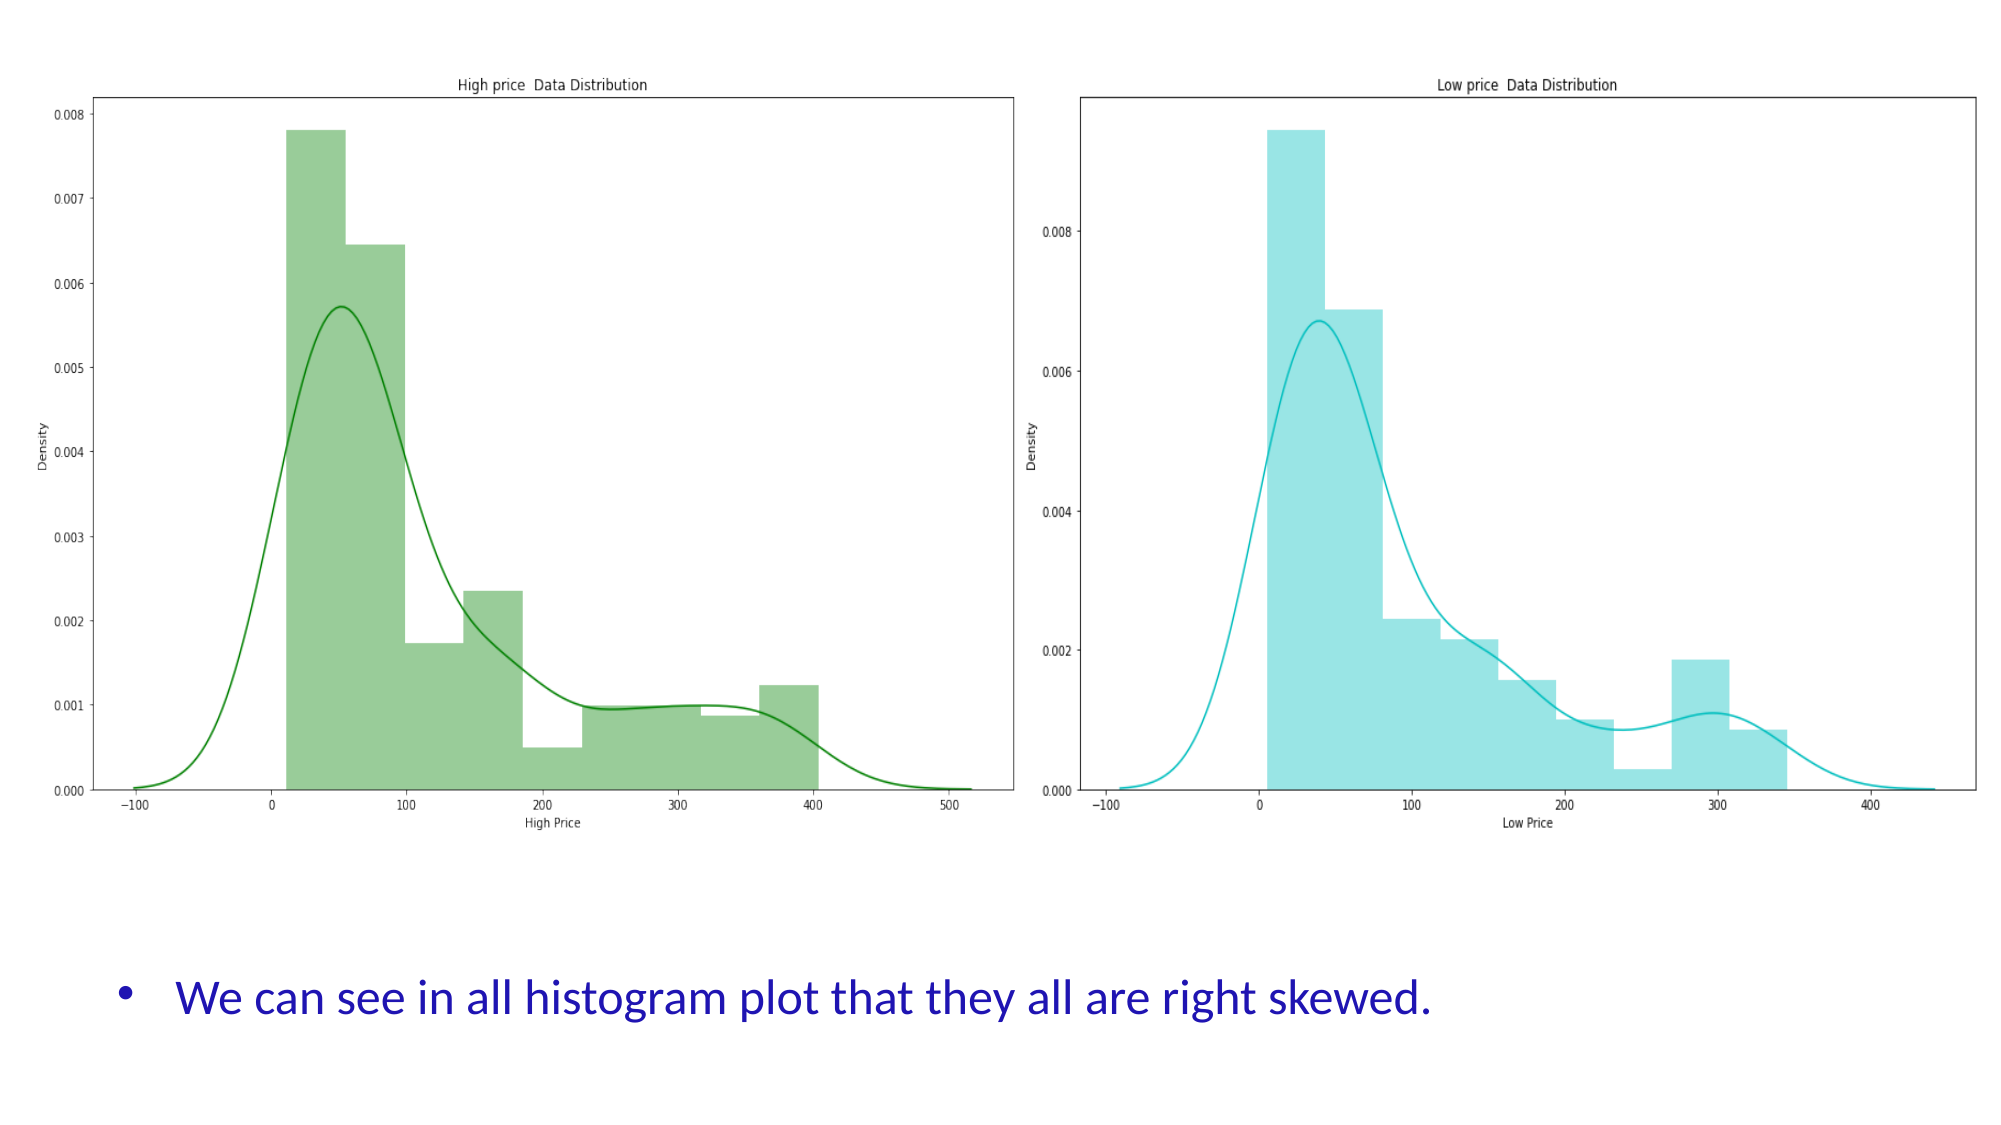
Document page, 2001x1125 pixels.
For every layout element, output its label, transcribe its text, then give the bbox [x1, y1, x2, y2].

picture [30, 68, 1983, 838]
text_box We can see in all histogram plot that they all are right skewed. [79, 949, 1749, 1040]
